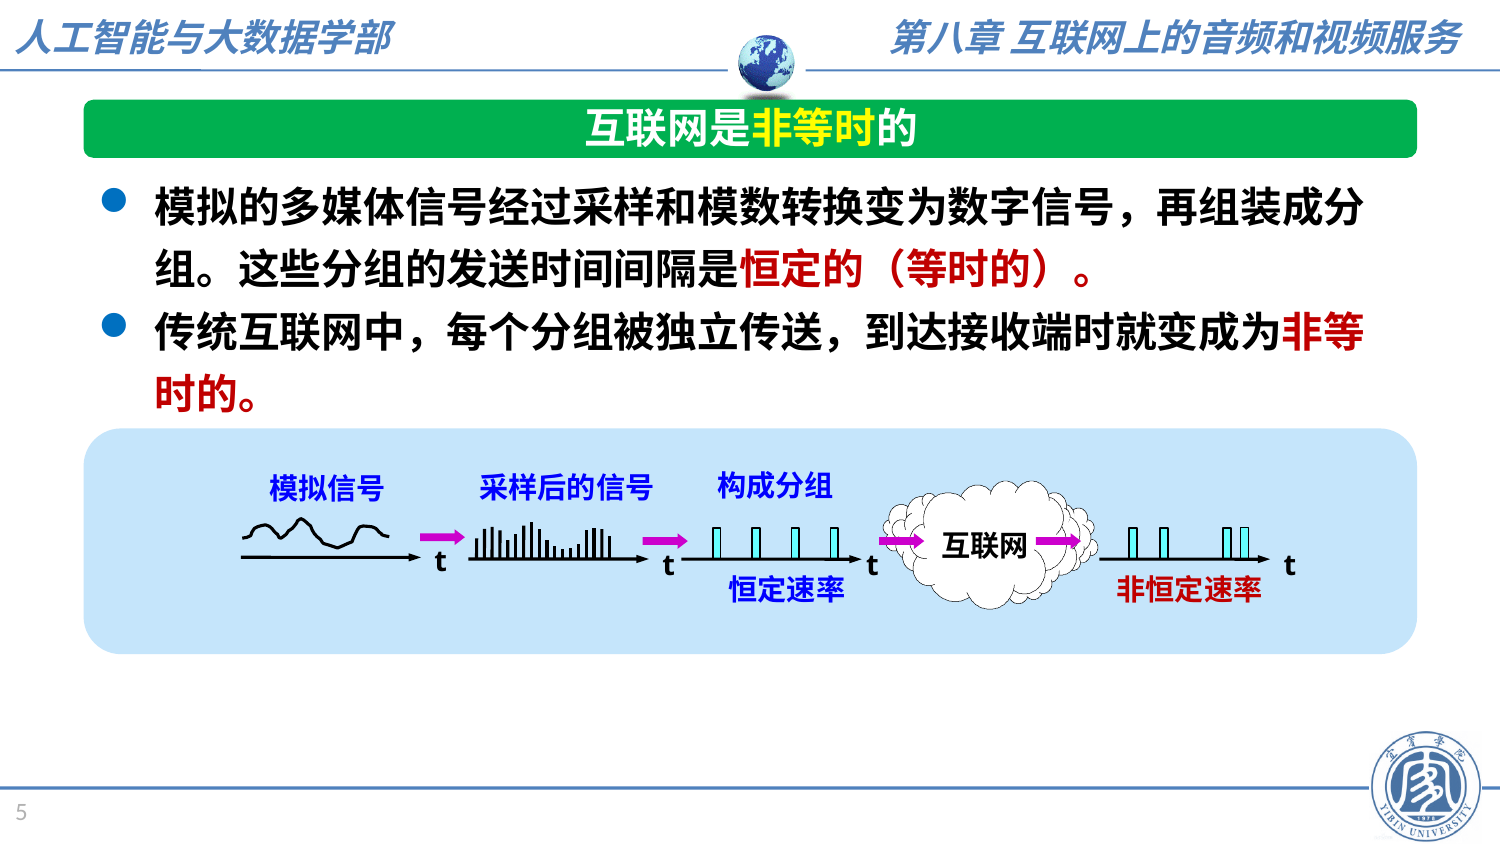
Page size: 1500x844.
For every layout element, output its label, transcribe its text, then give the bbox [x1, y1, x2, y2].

text_box [83, 99, 569, 158]
text_box 恒定速率 [713, 567, 861, 614]
text_box [81, 426, 1420, 657]
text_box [879, 477, 1101, 615]
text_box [461, 461, 691, 590]
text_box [1099, 527, 1281, 615]
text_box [681, 459, 862, 560]
text_box t [1285, 538, 1312, 589]
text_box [240, 462, 459, 586]
slide_number 5 [0, 787, 350, 833]
text_box 模拟的多媒体信号经过采样和模数转换变为数字信号，再组装成分组。这些分组的发送时间间隔是恒定的（等时的）。 传统互联网中，每个分组被独立传送，到达接收端时就变成为非等时的。 [83, 160, 1418, 426]
text_box [934, 99, 1418, 158]
text_box t [861, 538, 874, 589]
picture [736, 33, 796, 94]
text_box 互联网是非等时的 [569, 94, 934, 159]
